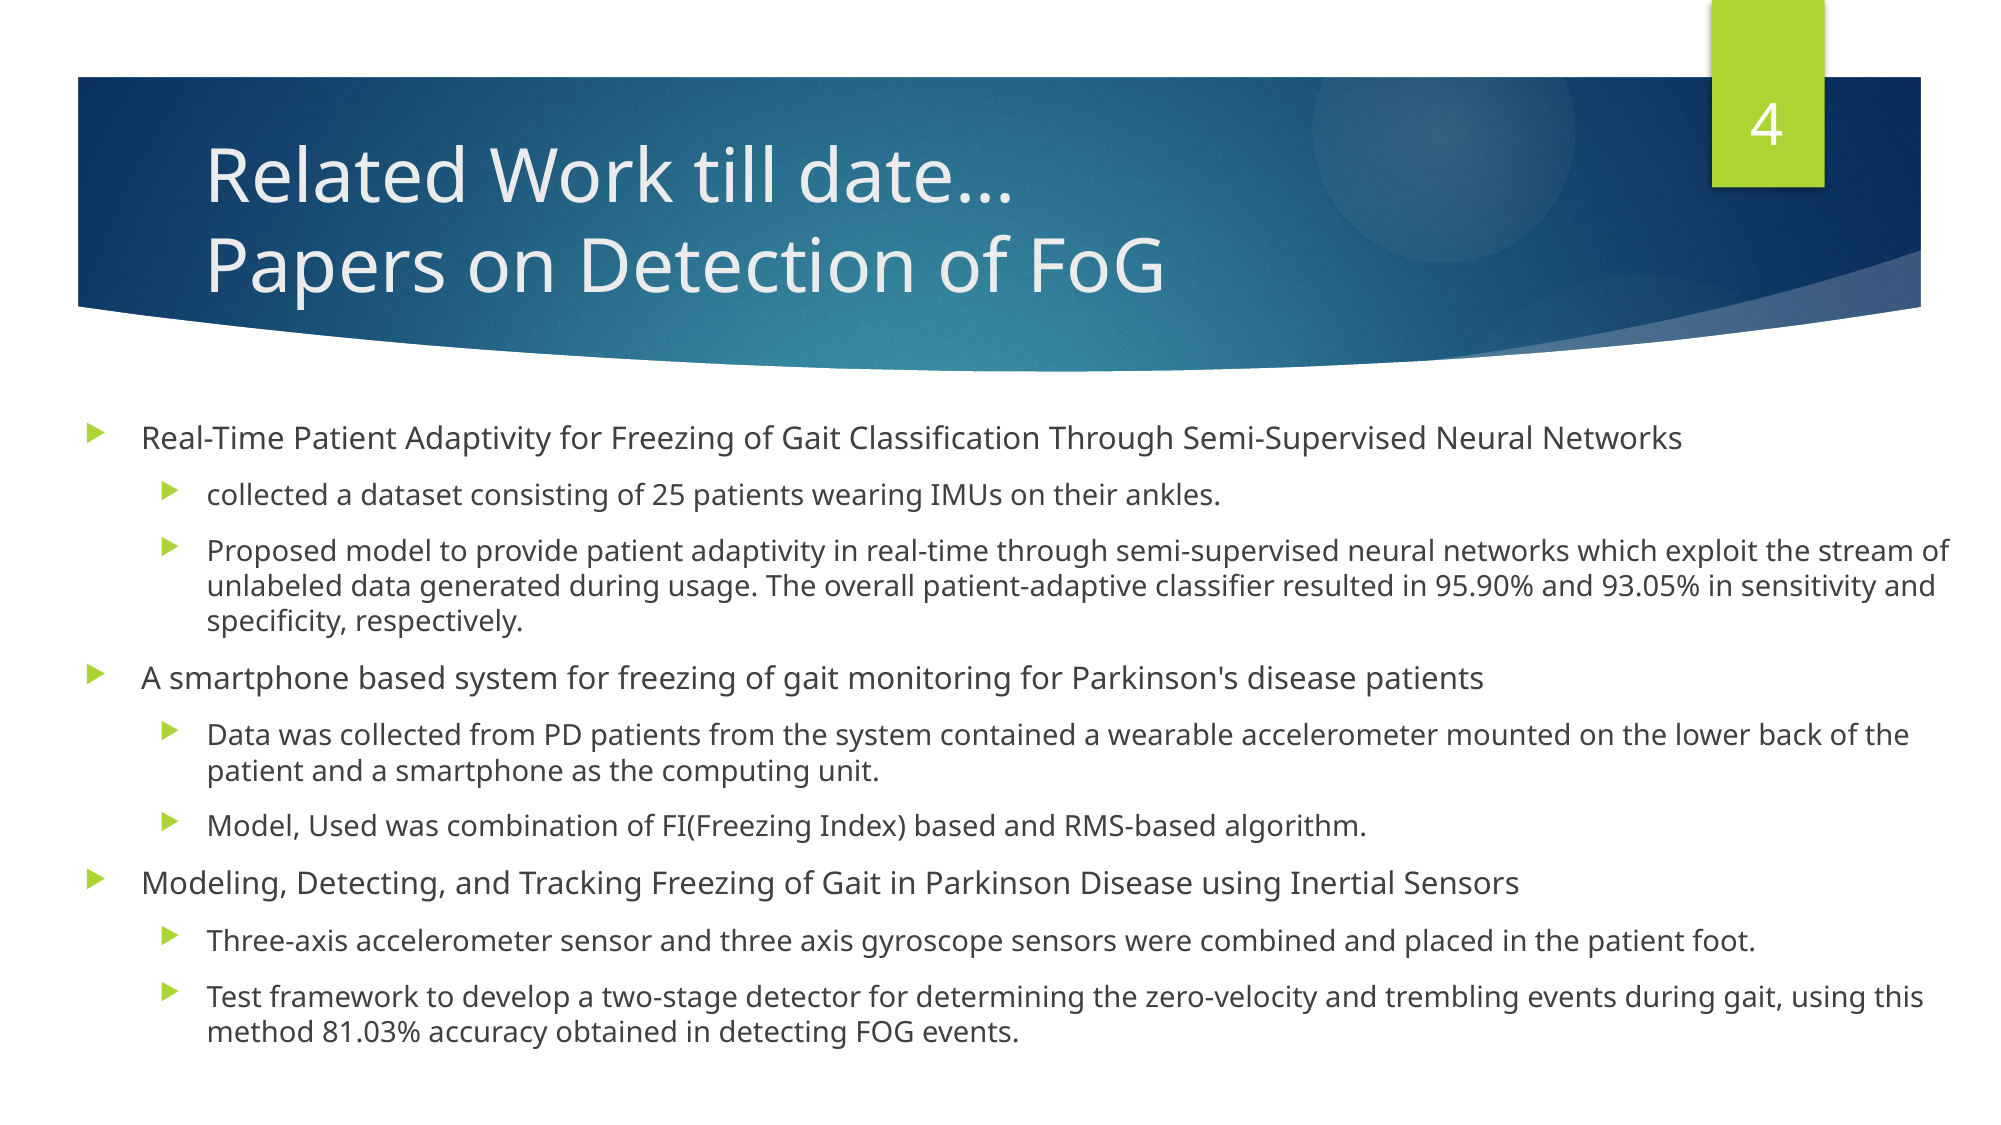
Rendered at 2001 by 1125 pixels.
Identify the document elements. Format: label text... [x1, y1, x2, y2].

slide_number 4 [1698, 48, 1836, 175]
title Related Work till date... Papers on Detection of FoG [189, 159, 1627, 276]
list Real-Time Patient Adaptivity for Freezing of Gait Classification Through Semi-Supervised Neural Networks collected a dataset consisting of 25 patients wearing IMUs on their ankles. Proposed model to provide patient adaptivity in real-time through semi-supervised neural networks which exploit the stream of unlabeled data generated during usage. The overall patient-adaptive classifier resulted in 95.90% and 93.05% in sensitivity and specificity, respectively. A smartphone based system for freezing of gait monitoring for Parkinson's disease patients Data was collected from PD patients from the system contained a wearable accelerometer mounted on the lower back of the patient and a smartphone as the computing unit. Model, Used was combination of FI(Freezing Index) based and RMS-based algorithm. Modeling, Detecting, and Tracking Freezing of Gait in Parkinson Disease using Inertial Sensors Three-axis accelerometer sensor and three axis gyroscope sensors were combined and placed in the patient foot. Test framework to develop a two-stage detector for determining the zero-velocity and trembling events during gait, using this method 81.03% accuracy obtained in detecting FOG events. [69, 410, 1978, 1105]
